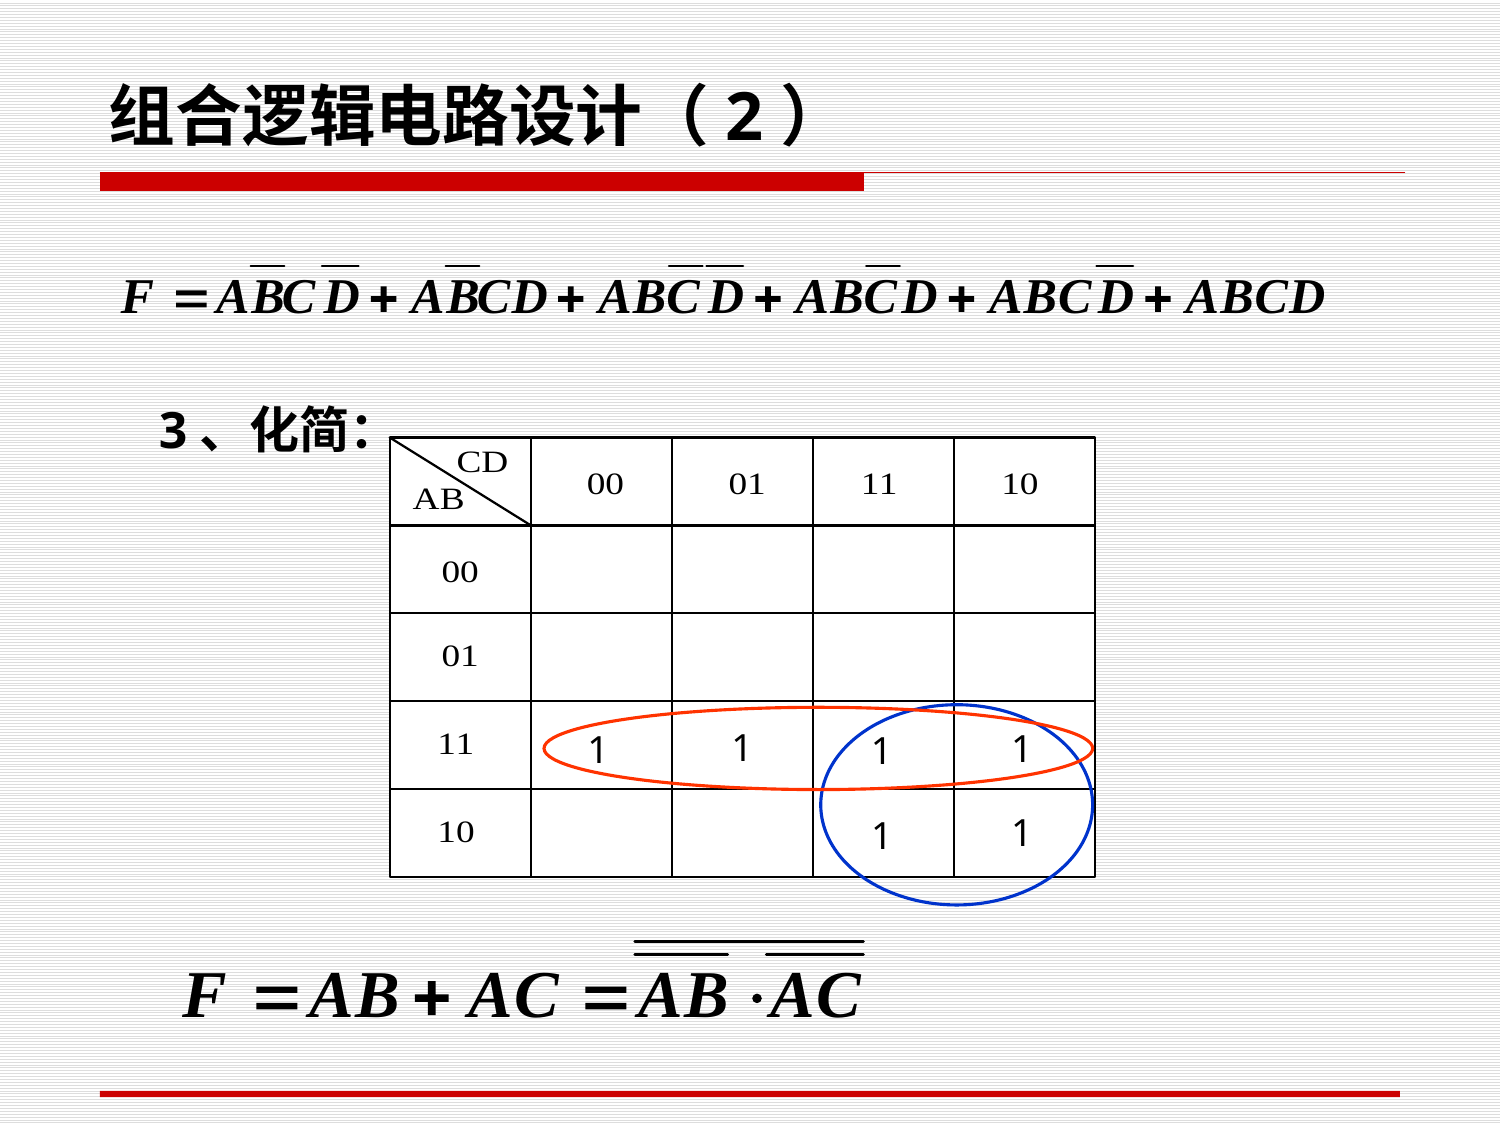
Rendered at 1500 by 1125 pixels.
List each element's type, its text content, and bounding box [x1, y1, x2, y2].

text_box 3、化简： [100, 373, 1400, 467]
title 组合逻辑电路设计（2） [93, 49, 1407, 162]
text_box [112, 255, 1332, 327]
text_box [171, 928, 879, 1035]
text_box [870, 882, 1044, 905]
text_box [384, 432, 1101, 882]
